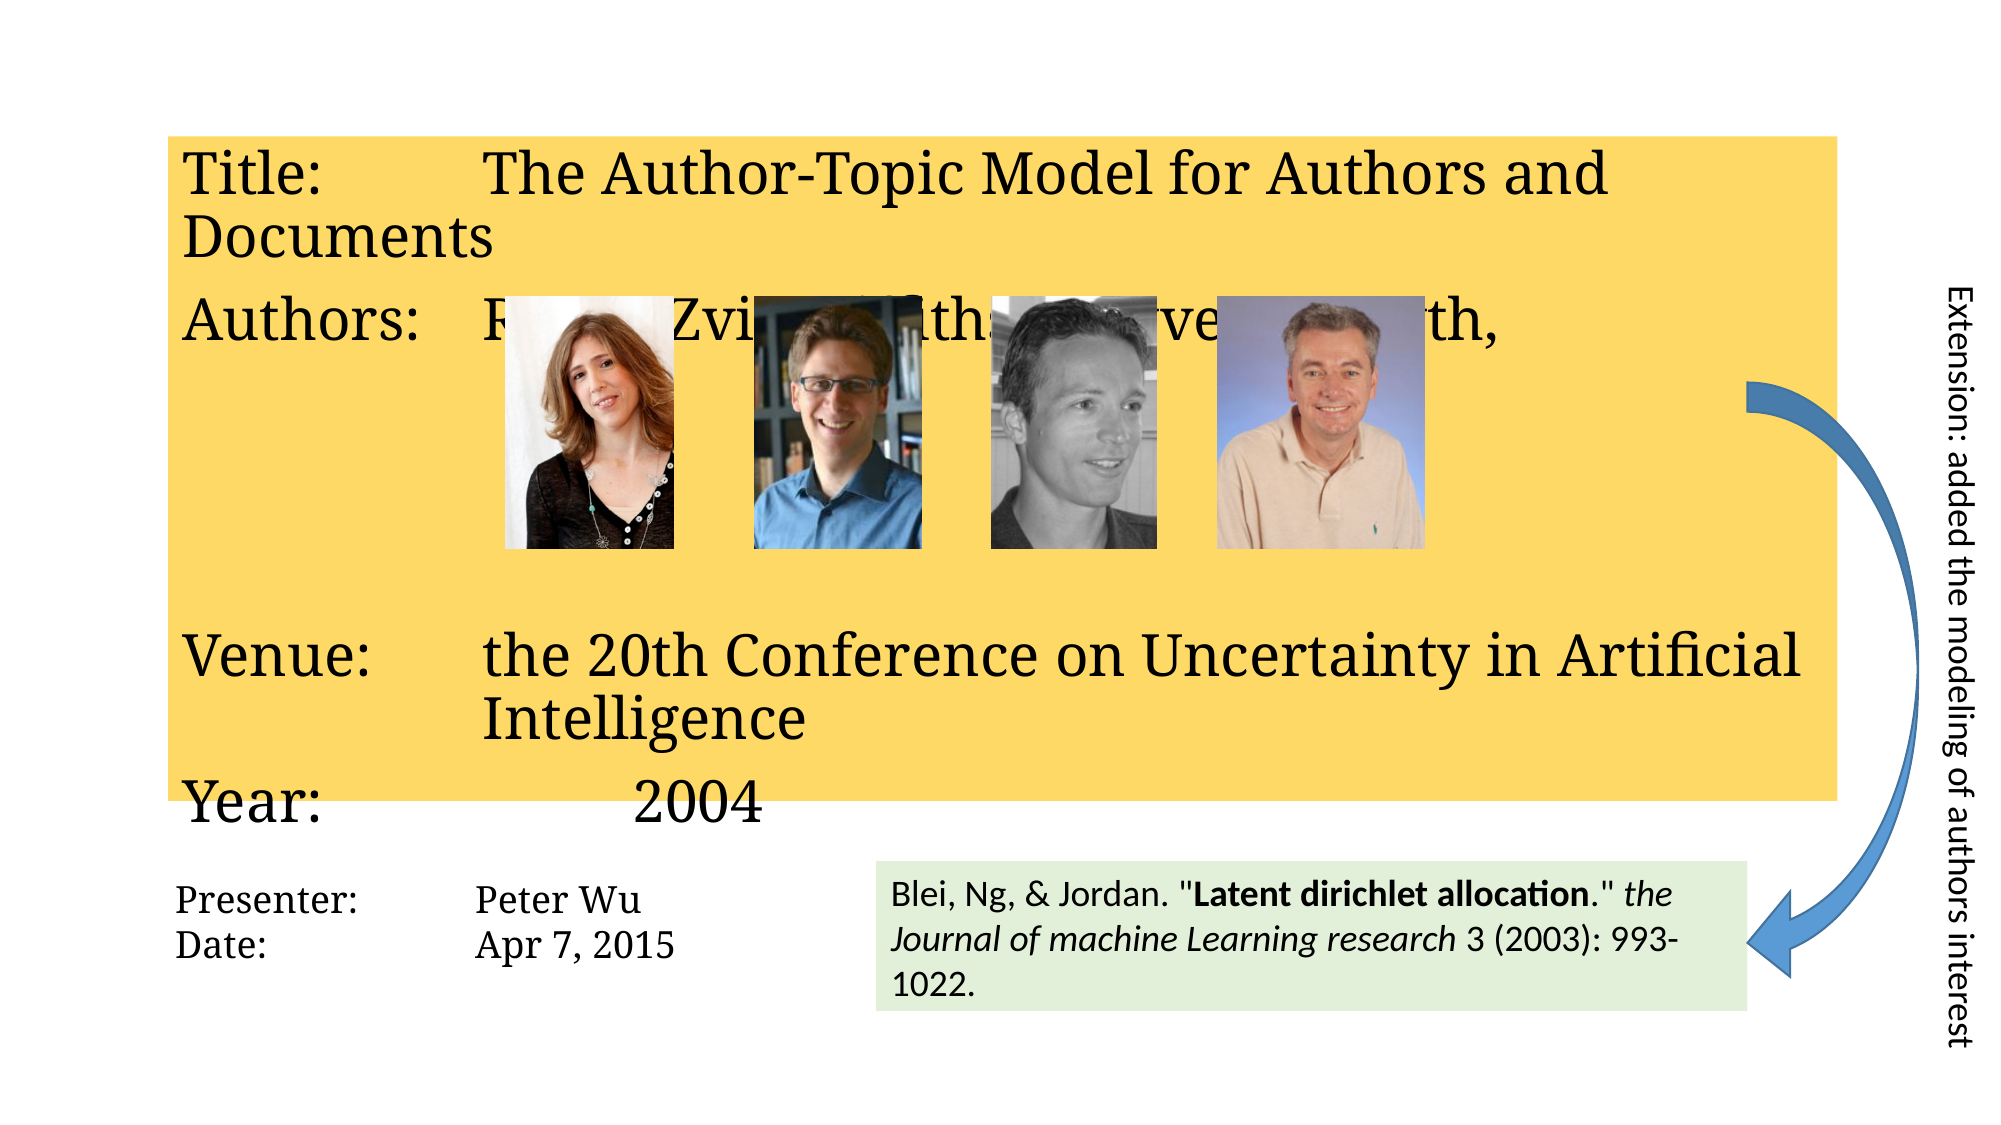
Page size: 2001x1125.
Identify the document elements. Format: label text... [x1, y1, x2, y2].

text_box [1746, 381, 1917, 979]
text_box Blei, Ng, & Jordan. "Latent dirichlet allocation." the Journal of machine Learning research 3 (2003): 993-1022. [876, 861, 1748, 1011]
subtitle Title: The Author-Topic Model for Authors and Documents Authors: Rosen-Zvi, Griffiths, Steyvers, Smyth, Venue: the 20th Conference on Uncertainty in Artificial Intelligence Year: 2004 [168, 136, 1838, 801]
text_box Presenter: Peter Wu Date: Apr 7, 2015 [160, 868, 803, 1019]
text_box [505, 296, 1425, 549]
text_box Extension: added the modeling of authors interest [1917, 270, 1994, 1058]
